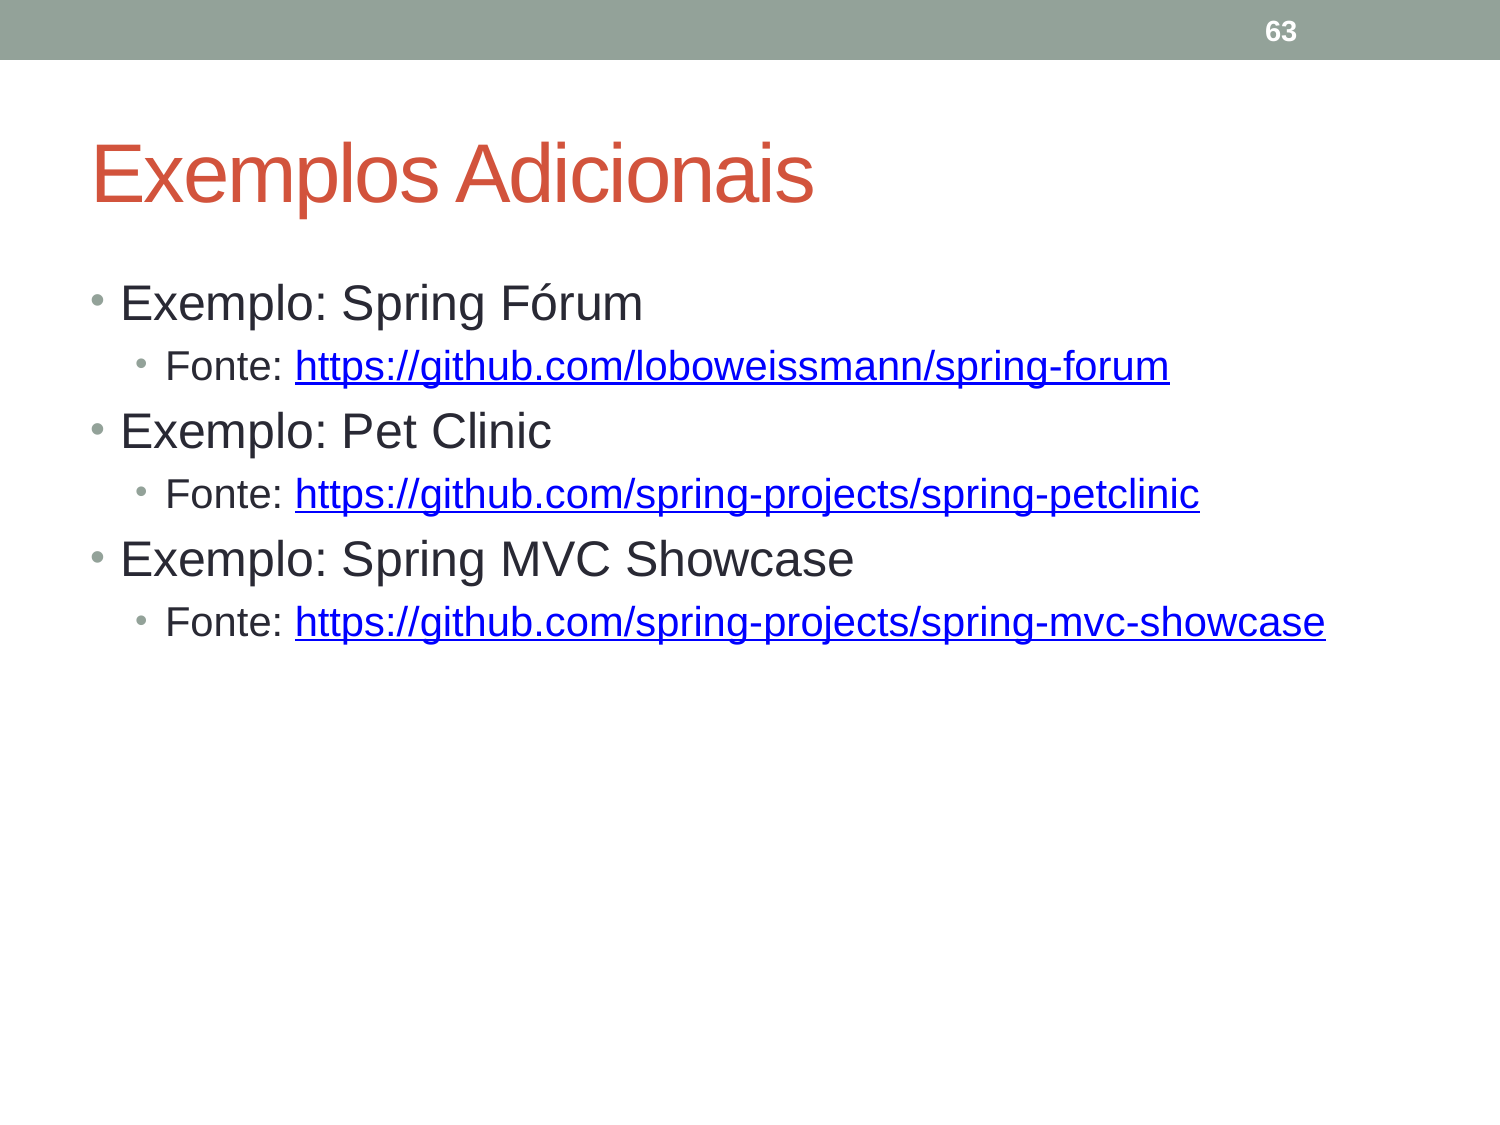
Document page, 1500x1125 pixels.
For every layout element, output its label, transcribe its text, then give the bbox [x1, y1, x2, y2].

title Exemplos Adicionais [75, 87, 1425, 250]
list Exemplo: Spring Fórum Fonte: https://github.com/loboweissmann/spring-forum Exemplo: Pet Clinic Fonte: https://github.com/spring-projects/spring-petclinic Exemplo: Spring MVC Showcase Fonte: https://github.com/spring-projects/spring-mvc-showcase [75, 262, 1425, 1063]
slide_number 63 [1250, 3, 1425, 57]
